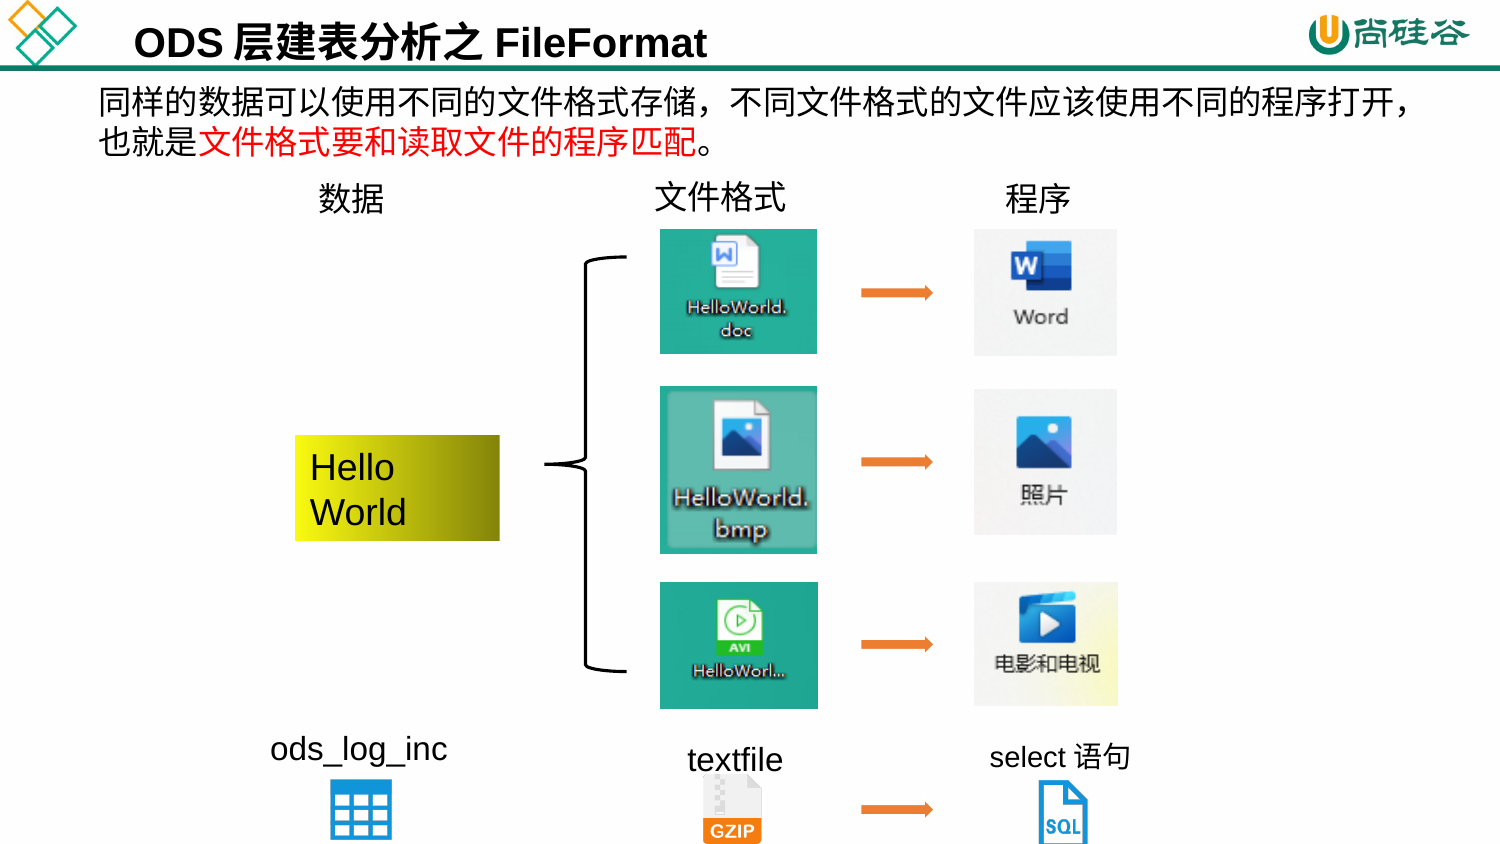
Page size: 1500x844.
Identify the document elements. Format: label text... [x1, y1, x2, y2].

picture [1069, 790, 1079, 799]
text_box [295, 169, 1118, 709]
text_box [858, 793, 938, 826]
text_box select语句 [974, 730, 1167, 781]
text_box 同样的数据可以使用不同的文件格式存储，不同文件格式的文件应该使用不同的程序打开，也就是文件格式要和读取文件的程序匹配。 [83, 73, 1436, 169]
picture [0, 0, 1500, 844]
text_box ODS层建表分析之FileFormat [118, 8, 1088, 73]
text_box textfile [672, 730, 805, 786]
text_box ods_log_inc [255, 720, 499, 775]
picture [1044, 786, 1082, 844]
